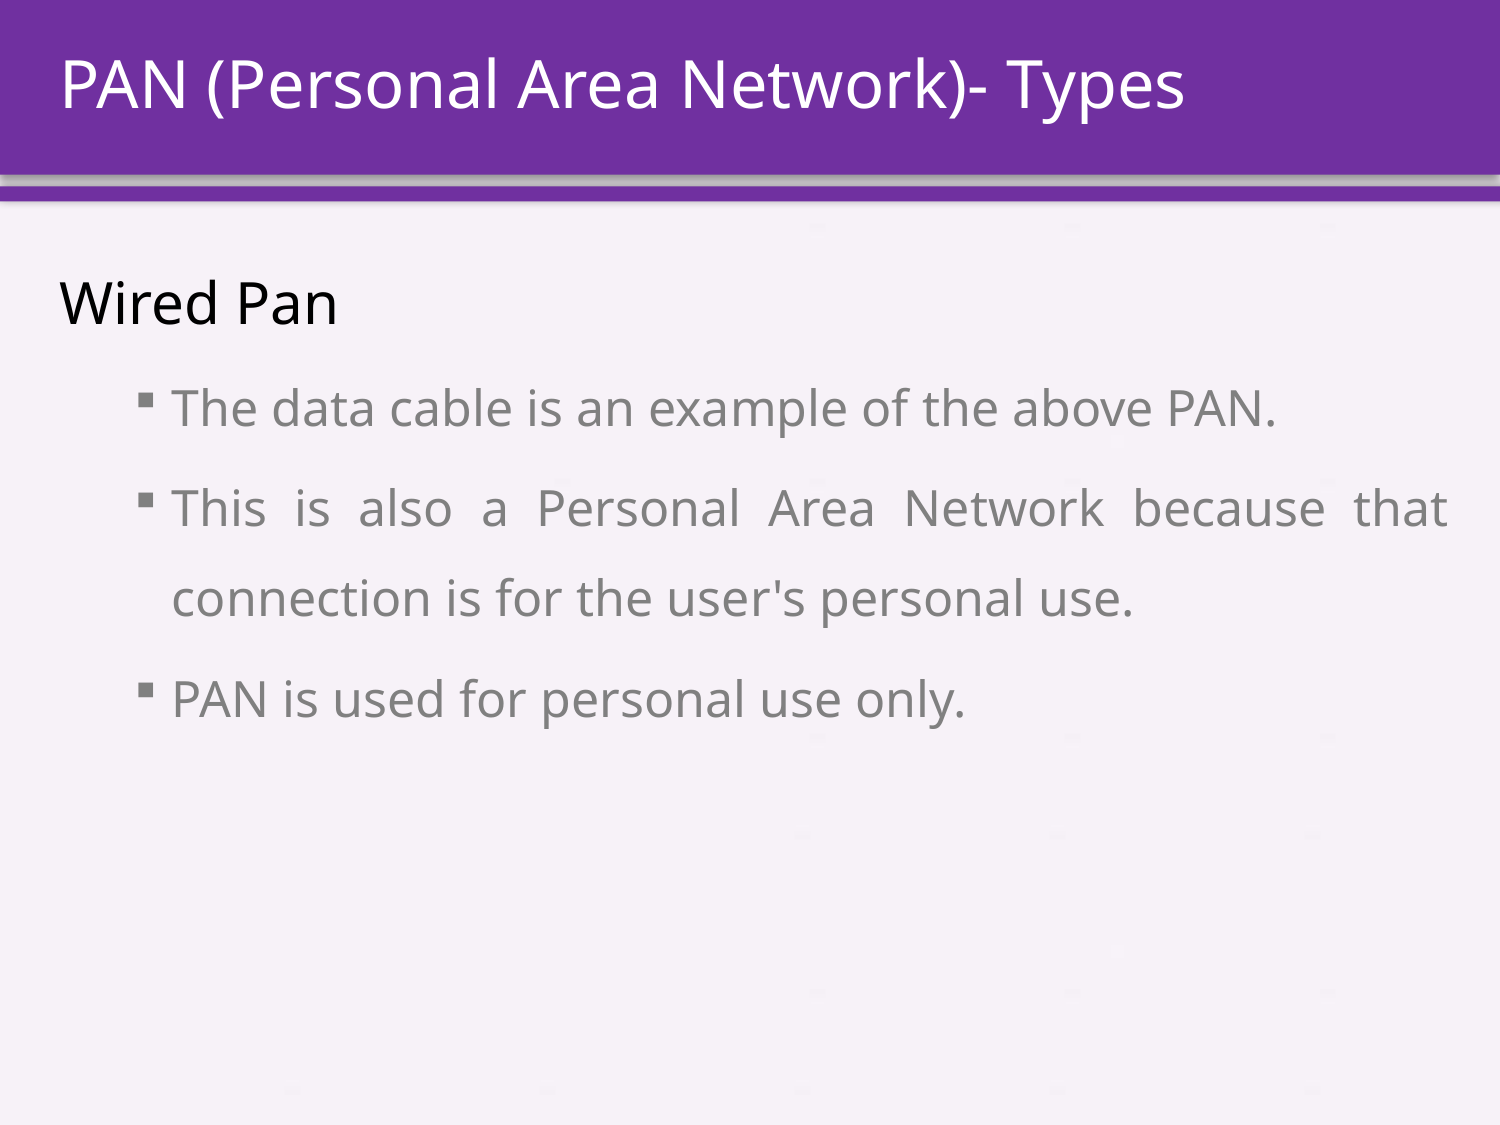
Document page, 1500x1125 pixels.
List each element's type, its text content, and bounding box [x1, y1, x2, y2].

picture [0, 202, 1500, 1125]
picture [0, 175, 1500, 186]
title PAN (Personal Area Network)- Types [44, 0, 1464, 175]
list Wired Pan The data cable is an example of the above PAN. This is also a Personal Area Network because that connection is for the user's personal use. PAN is used for personal use only. [44, 223, 1464, 1043]
